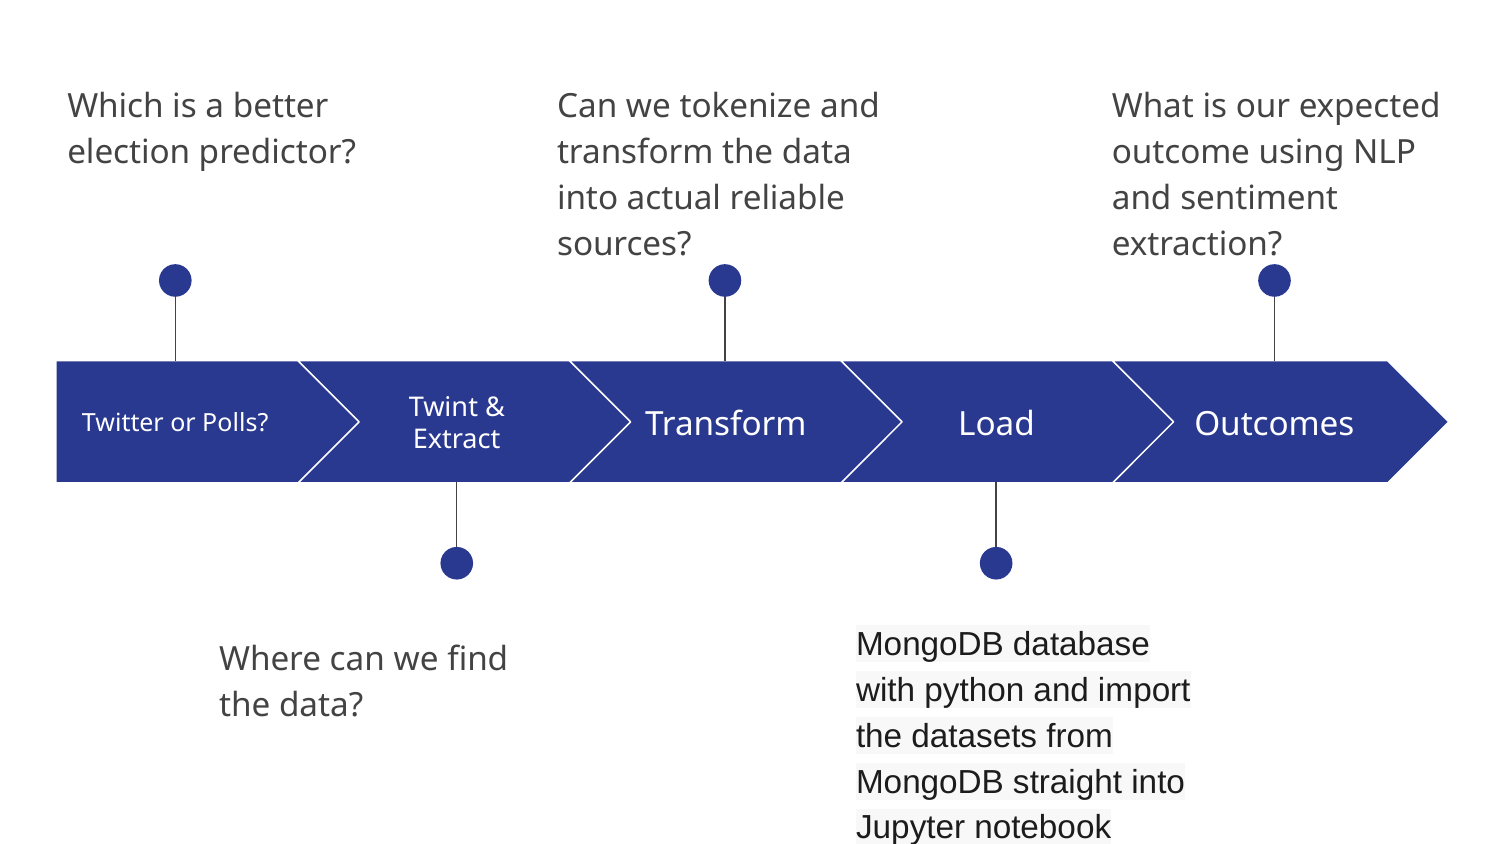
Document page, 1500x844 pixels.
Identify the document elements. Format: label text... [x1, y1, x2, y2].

list What is our expected outcome using NLP and sentiment extraction? [1096, 63, 1465, 212]
list Where can we find the data? [204, 616, 572, 766]
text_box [708, 263, 742, 362]
list MongoDB database with python and import the datasets from MongoDB straight into Jupyter notebook [841, 601, 1209, 750]
list Load [888, 383, 1105, 461]
list Outcomes [1166, 383, 1383, 461]
text_box [569, 360, 888, 484]
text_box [1257, 263, 1292, 362]
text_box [440, 481, 474, 580]
list Which is a better election predictor? [52, 63, 421, 212]
text_box [297, 360, 618, 484]
text_box [840, 360, 1166, 484]
list Can we tokenize and transform the data into actual reliable sources? [542, 63, 910, 212]
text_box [979, 481, 1013, 580]
text_box [1112, 360, 1449, 484]
list Twitter or Polls? [55, 383, 295, 461]
list Twint & Extract [348, 383, 565, 461]
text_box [158, 263, 192, 362]
text_box [55, 360, 348, 484]
list Transform [618, 383, 834, 461]
